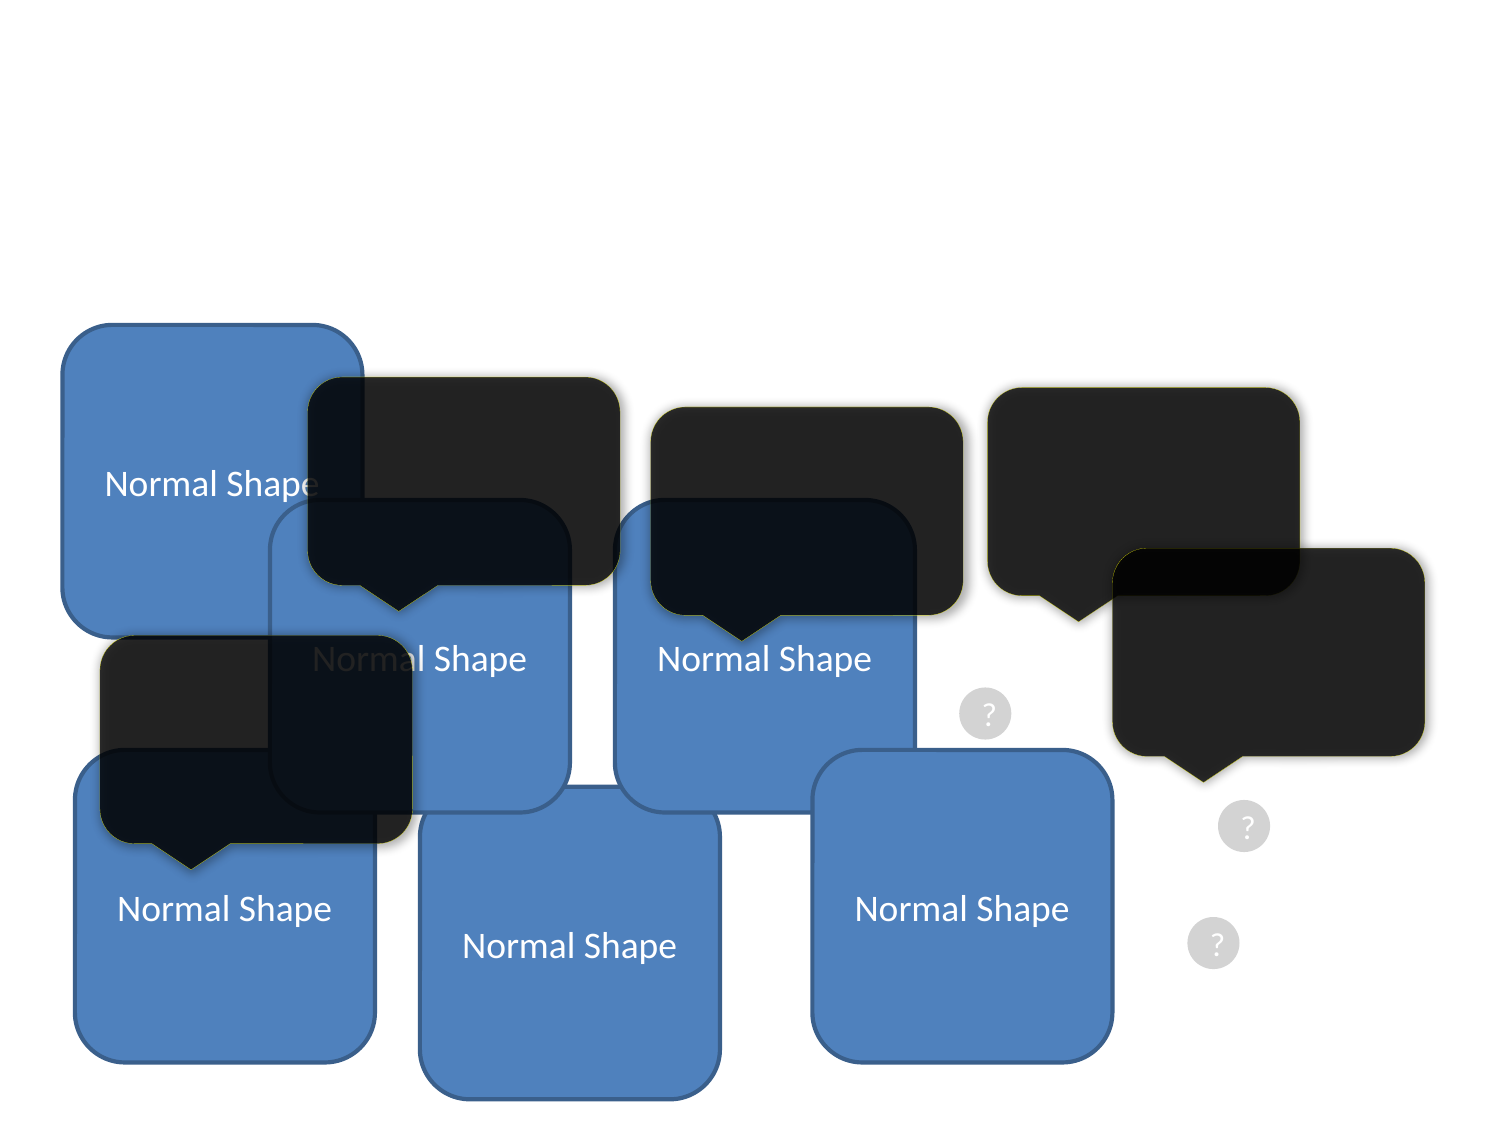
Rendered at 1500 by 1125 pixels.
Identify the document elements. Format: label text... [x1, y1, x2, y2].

text_box Normal Shape [612, 503, 918, 815]
text_box ? [957, 685, 1014, 742]
text_box ? [1215, 797, 1273, 855]
text_box [985, 385, 1303, 624]
text_box [97, 633, 415, 872]
text_box ? [1185, 914, 1242, 972]
text_box Normal Shape [417, 784, 723, 1102]
text_box [648, 404, 966, 644]
text_box Normal Shape [72, 760, 378, 1065]
text_box Normal Shape [810, 747, 1115, 1065]
text_box Normal Shape [60, 322, 365, 639]
text_box [305, 374, 623, 614]
text_box [1110, 545, 1428, 785]
text_box Normal Shape [267, 502, 573, 815]
